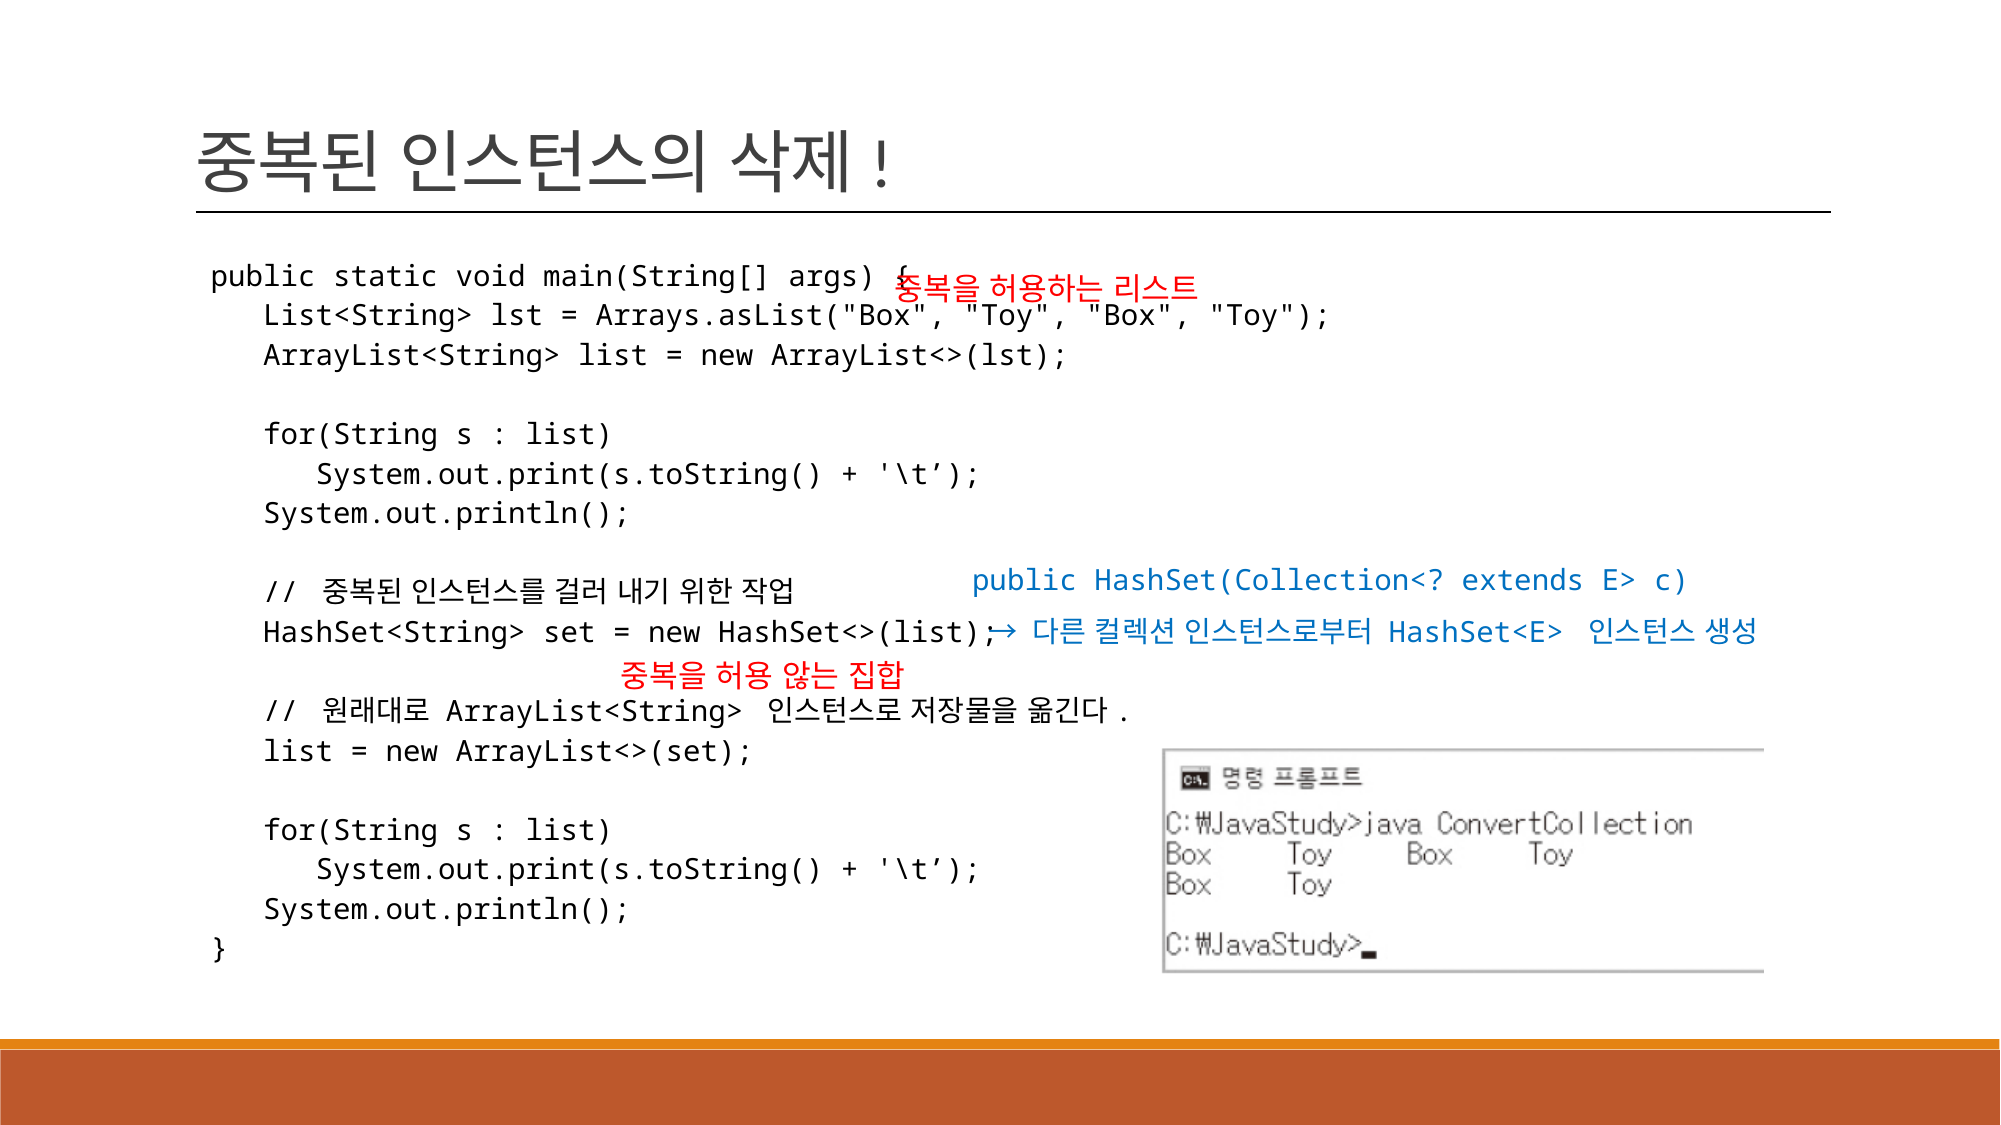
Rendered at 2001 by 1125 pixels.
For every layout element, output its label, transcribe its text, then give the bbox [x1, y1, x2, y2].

text_box public static void main(String[] args) { List<String> lst = Arrays.asList("Box", "Toy", "Box", "Toy"); ArrayList<String> list = new ArrayList<>(lst); for(String s : list) System.out.print(s.toString() + '\t’); System.out.println(); // 중복된 인스턴스를 걸러 내기 위한 작업 HashSet<String> set = new HashSet<>(list); // 원래대로 ArrayList<String> 인스턴스로 저장물을 옮긴다. list = new ArrayList<>(set); for(String s : list) System.out.print(s.toString() + '\t’); System.out.println(); } [195, 245, 1390, 973]
text_box 중복을 허용하는 리스트 [879, 242, 1318, 314]
text_box public HashSet(Collection<? extends E> c) → 다른 컬렉션 인스턴스로부터 HashSet<E> 인스턴스 생성 [957, 536, 1862, 656]
text_box 중복된 인스턴스의 삭제! [179, 20, 1830, 210]
text_box 중복을 허용 않는 집합 [606, 630, 1044, 702]
picture [1153, 743, 1764, 978]
